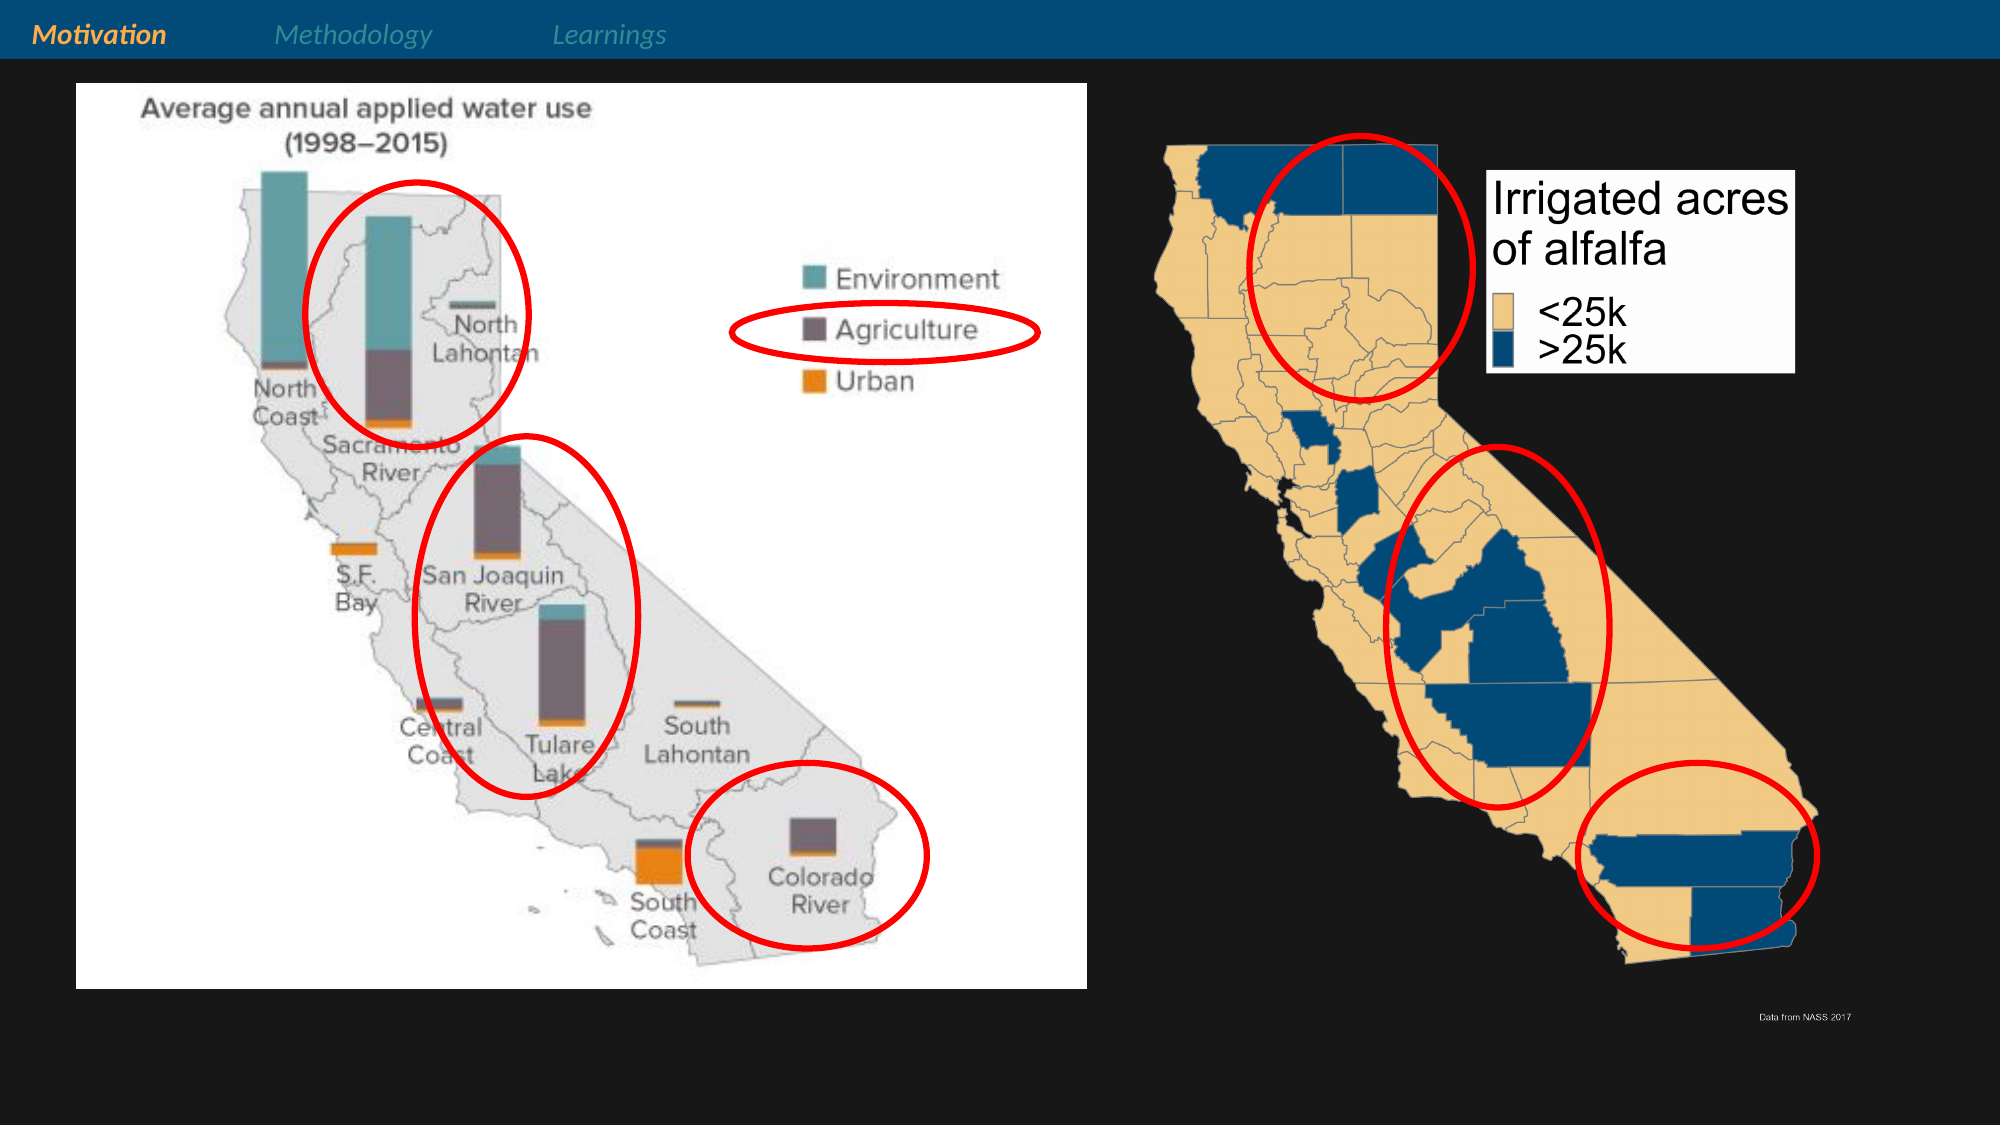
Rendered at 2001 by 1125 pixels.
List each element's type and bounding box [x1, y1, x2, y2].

picture [76, 83, 1087, 989]
picture [1112, 97, 1857, 1028]
text_box [0, 0, 2000, 59]
